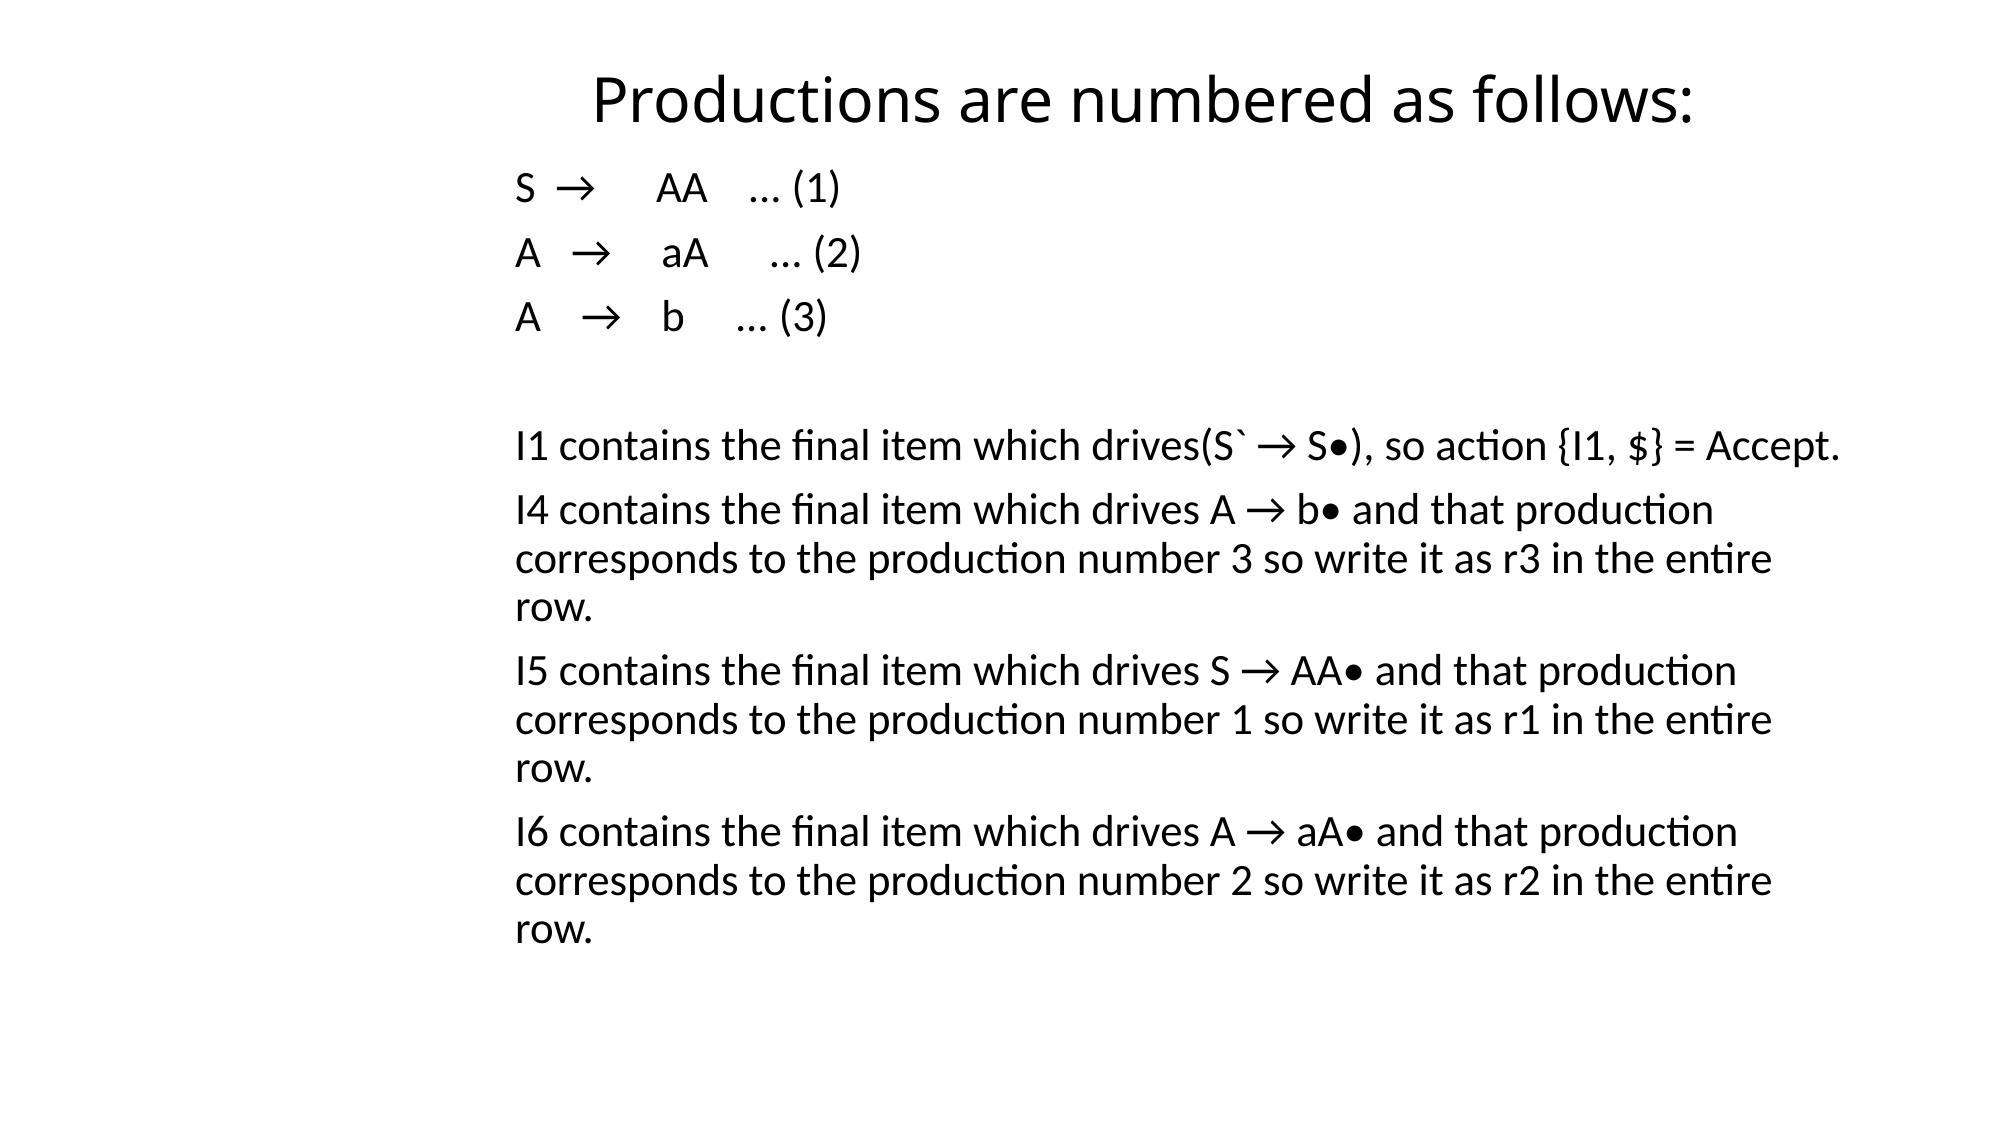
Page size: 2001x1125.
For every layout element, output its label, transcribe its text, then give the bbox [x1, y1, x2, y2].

list S → AA ... (1) A → aA ... (2) A → b ... (3) I1 contains the final item which drives(S` → S•), so action {I1, $} = Accept. I4 contains the final item which drives A → b• and that production corresponds to the production number 3 so write it as r3 in the entire row. I5 contains the final item which drives S → AA• and that production corresponds to the production number 1 so write it as r1 in the entire row. I6 contains the final item which drives A → aA• and that production corresponds to the production number 2 so write it as r2 in the entire row. [500, 156, 1863, 1125]
title Productions are numbered as follows: [425, 59, 1863, 220]
